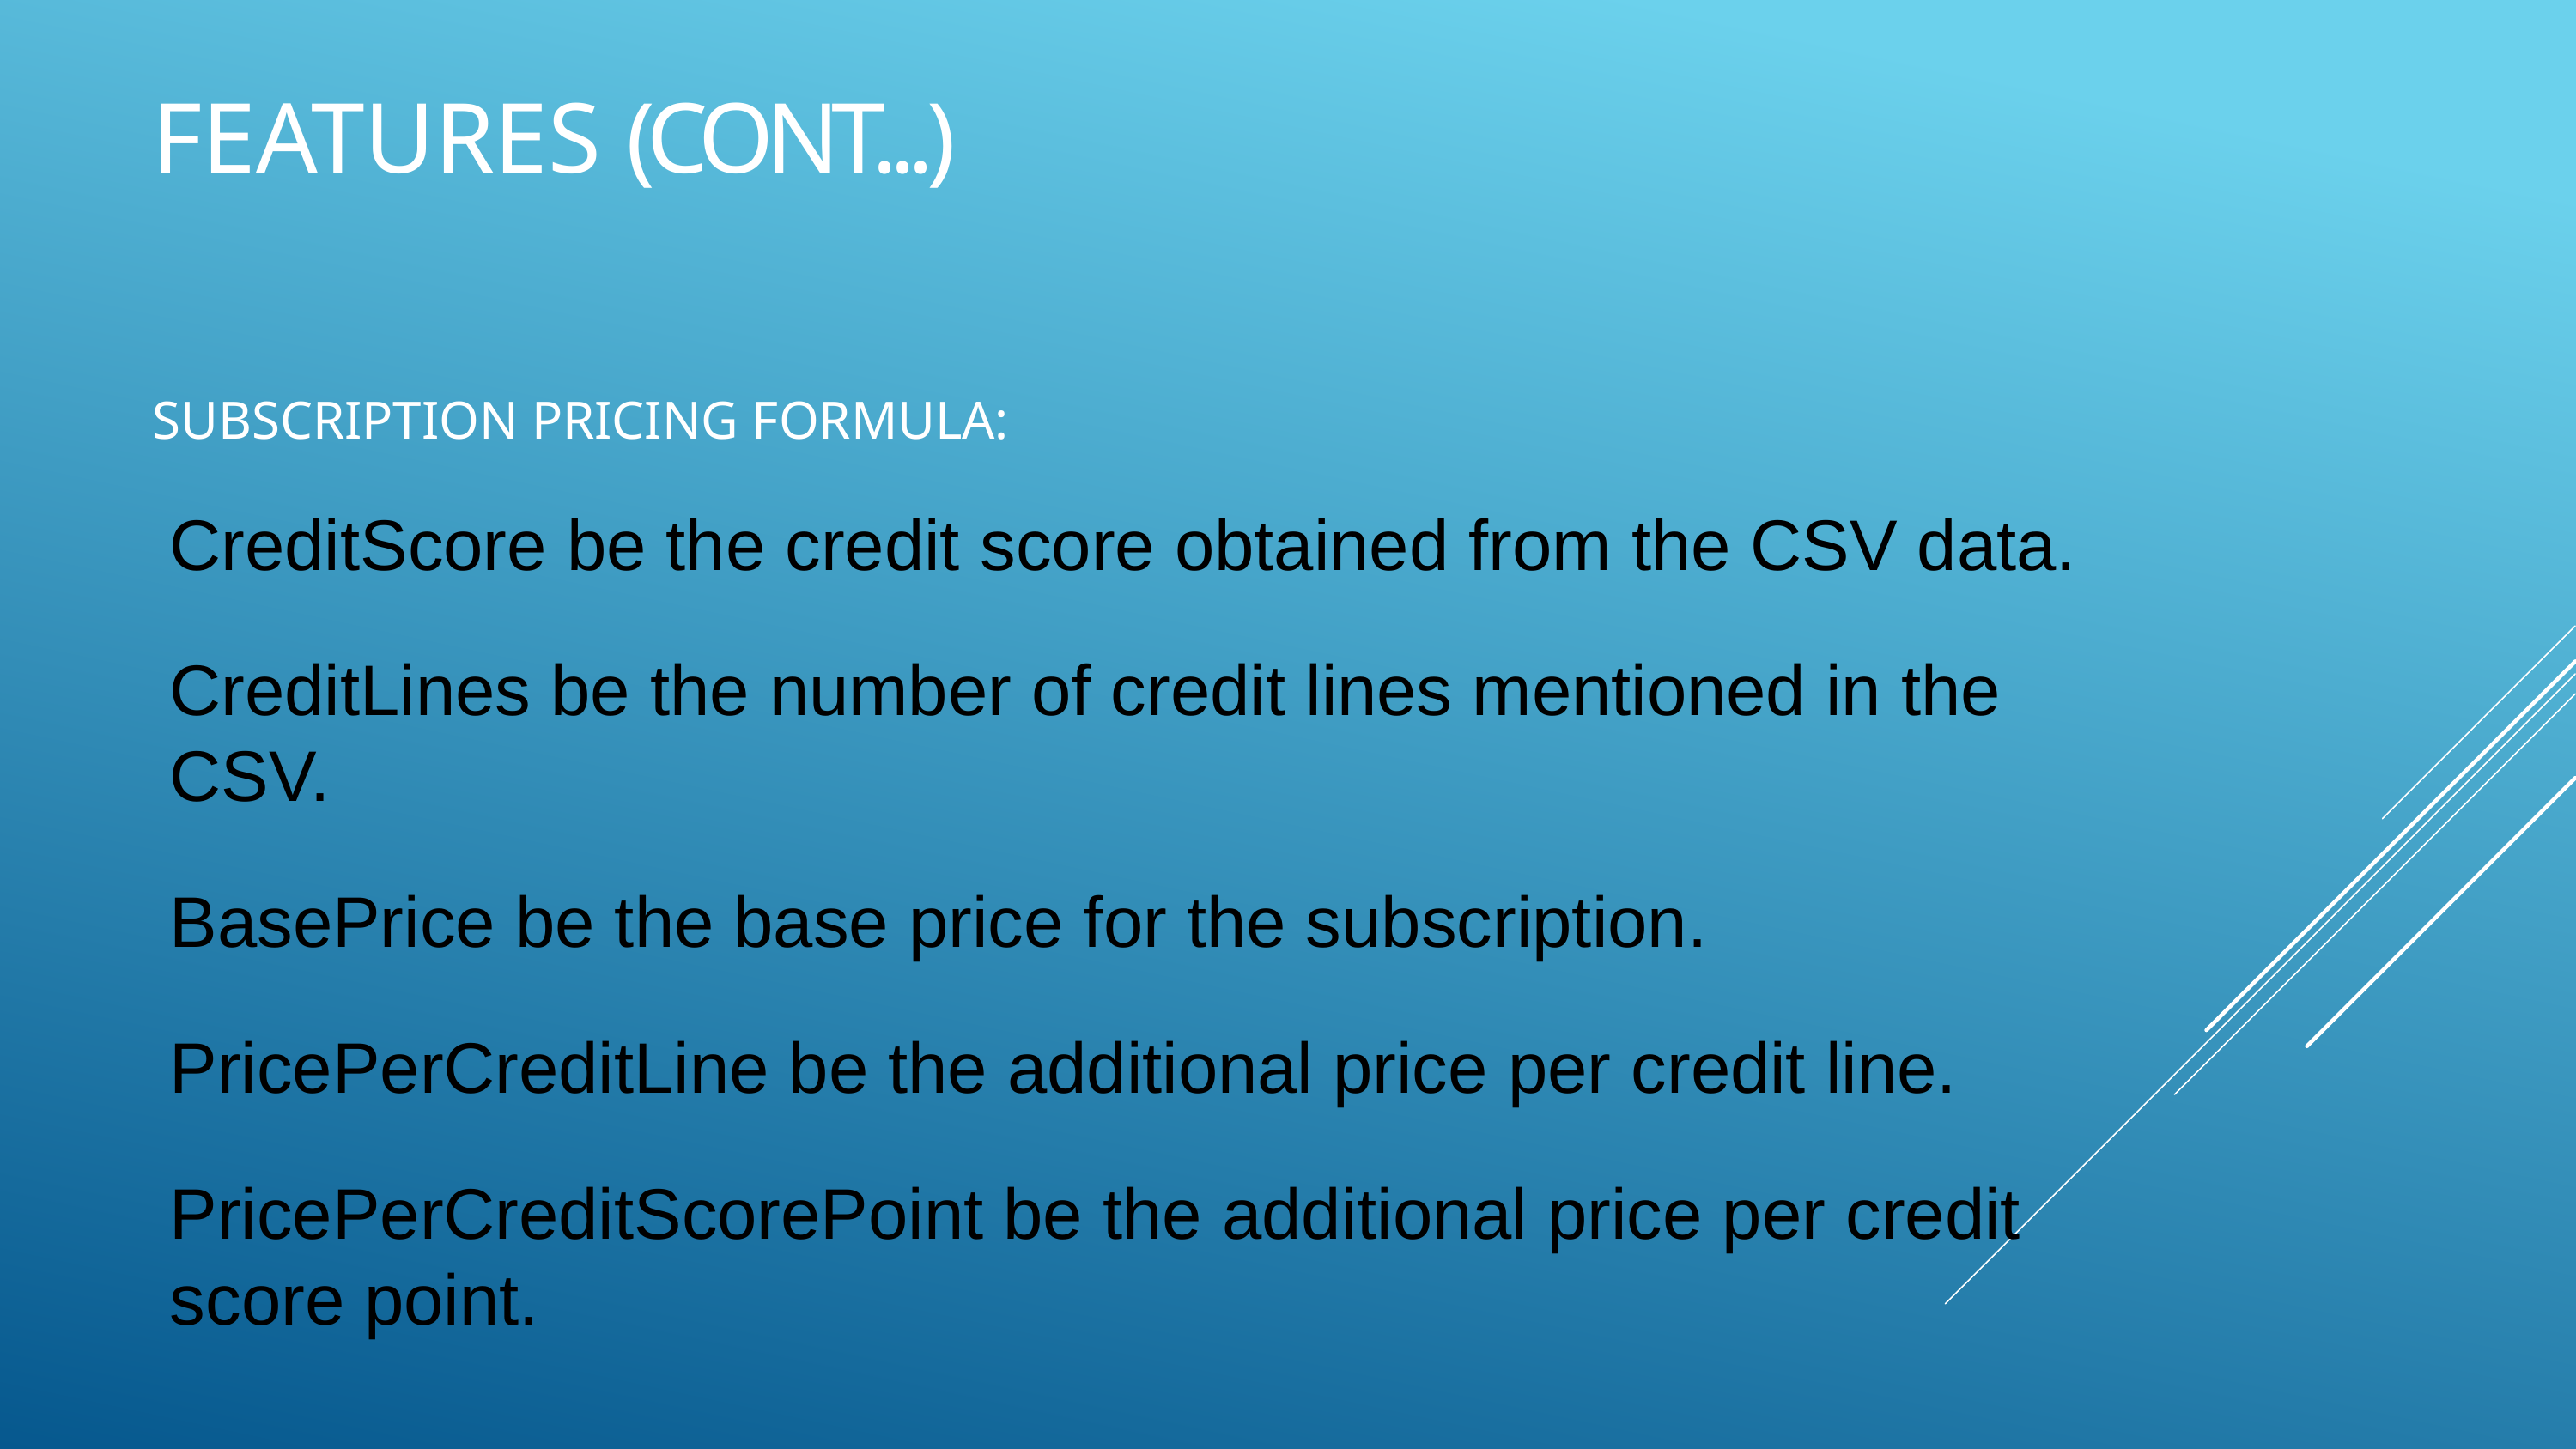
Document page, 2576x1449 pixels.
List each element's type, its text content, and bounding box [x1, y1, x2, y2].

text_box Subscription Pricing Formula: [139, 380, 1385, 457]
text_box CreditScore be the credit score obtained from the CSV data. CreditLines be the number of credit lines mentioned in the CSV. BasePrice be the base price for the subscription. PricePerCreditLine be the additional price per credit line. PricePerCreditScorePoint be the additional price per credit score point. [139, 496, 2130, 1340]
title Features (cont...) [139, 58, 2254, 209]
